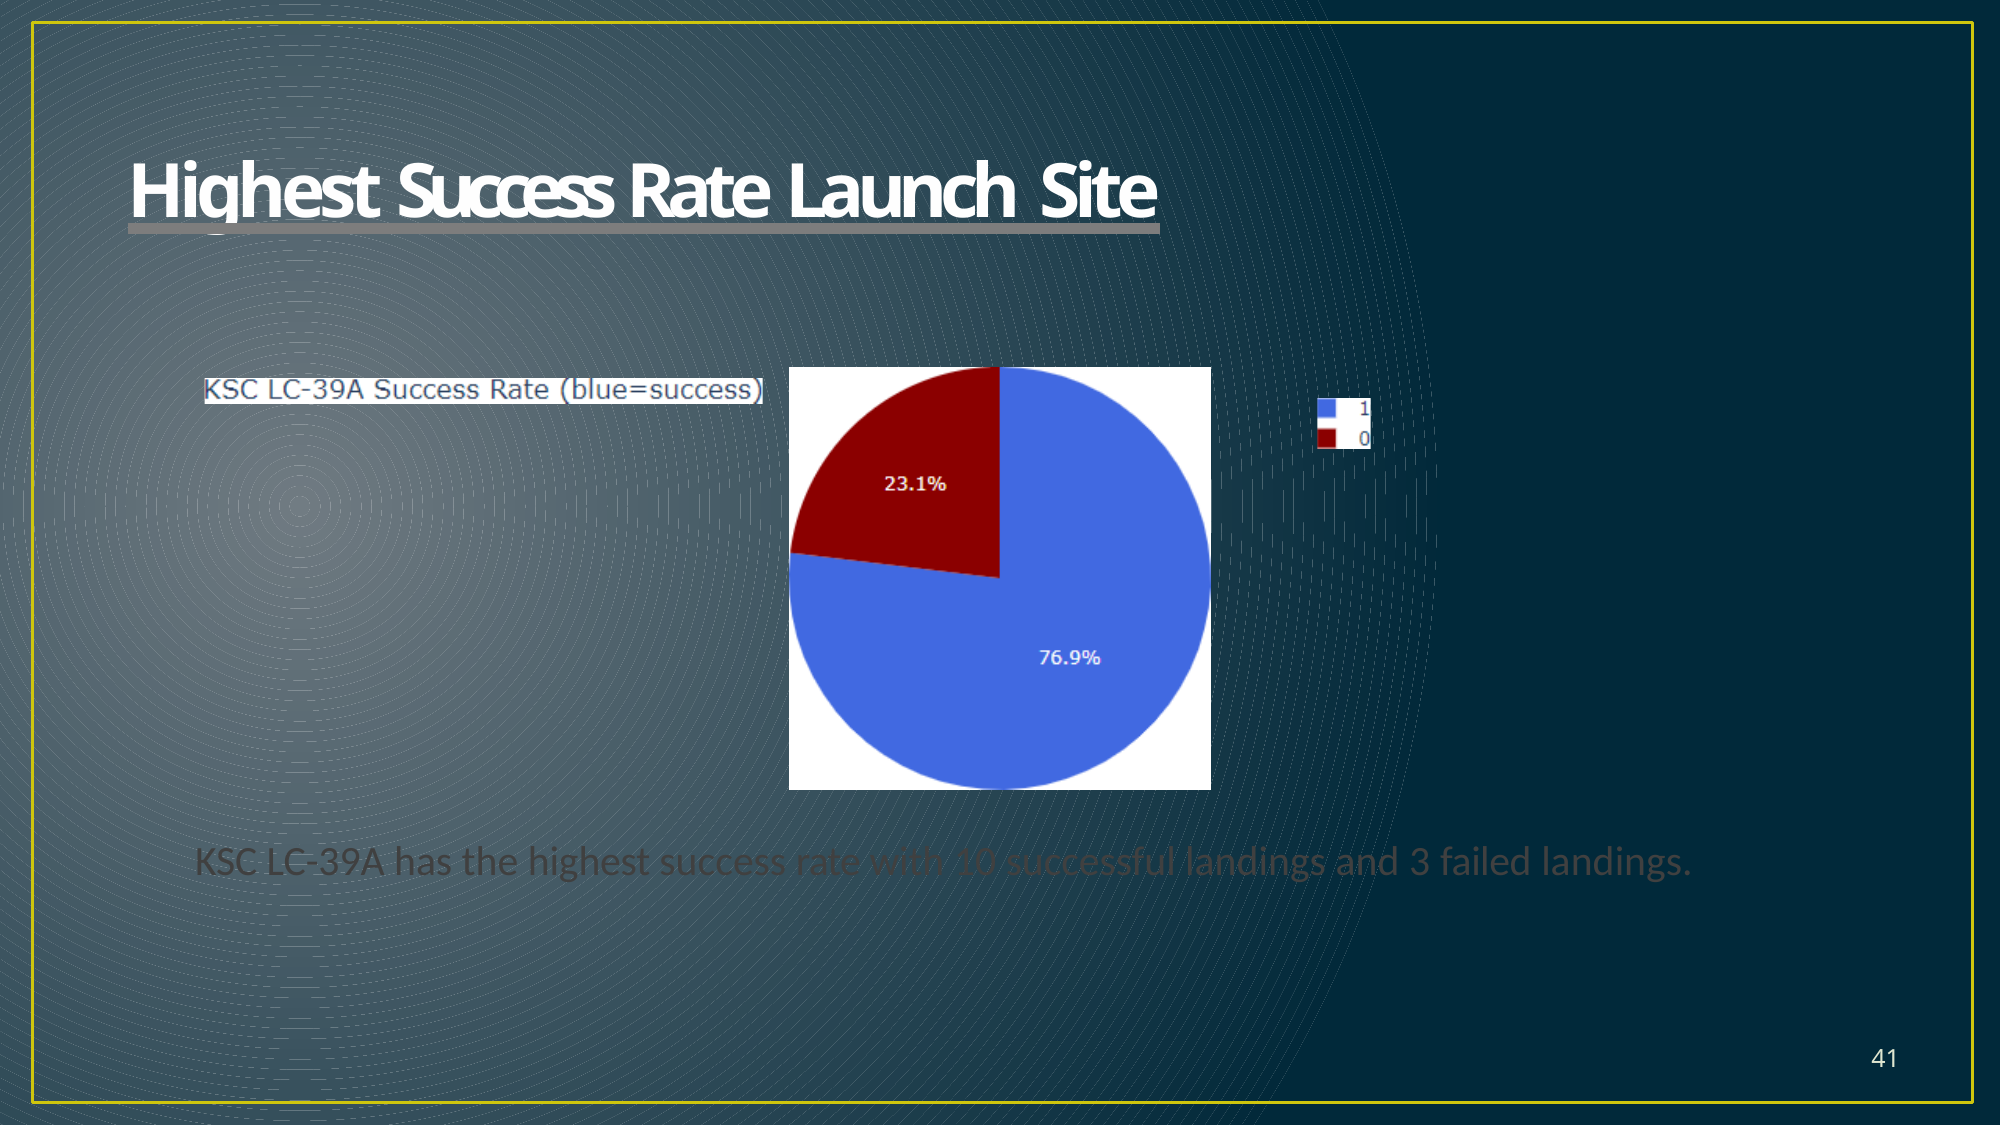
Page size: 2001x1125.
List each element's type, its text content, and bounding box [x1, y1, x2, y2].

text_box KSC LC-39A has the highest success rate with 10 successful landings and 3 failed landings. [192, 831, 1697, 884]
text_box [789, 367, 1211, 790]
slide_number 41 [1433, 739, 1900, 1125]
text_box [1317, 398, 1371, 449]
title Highest Success Rate Launch Site [99, 0, 1900, 233]
text_box [204, 378, 763, 404]
